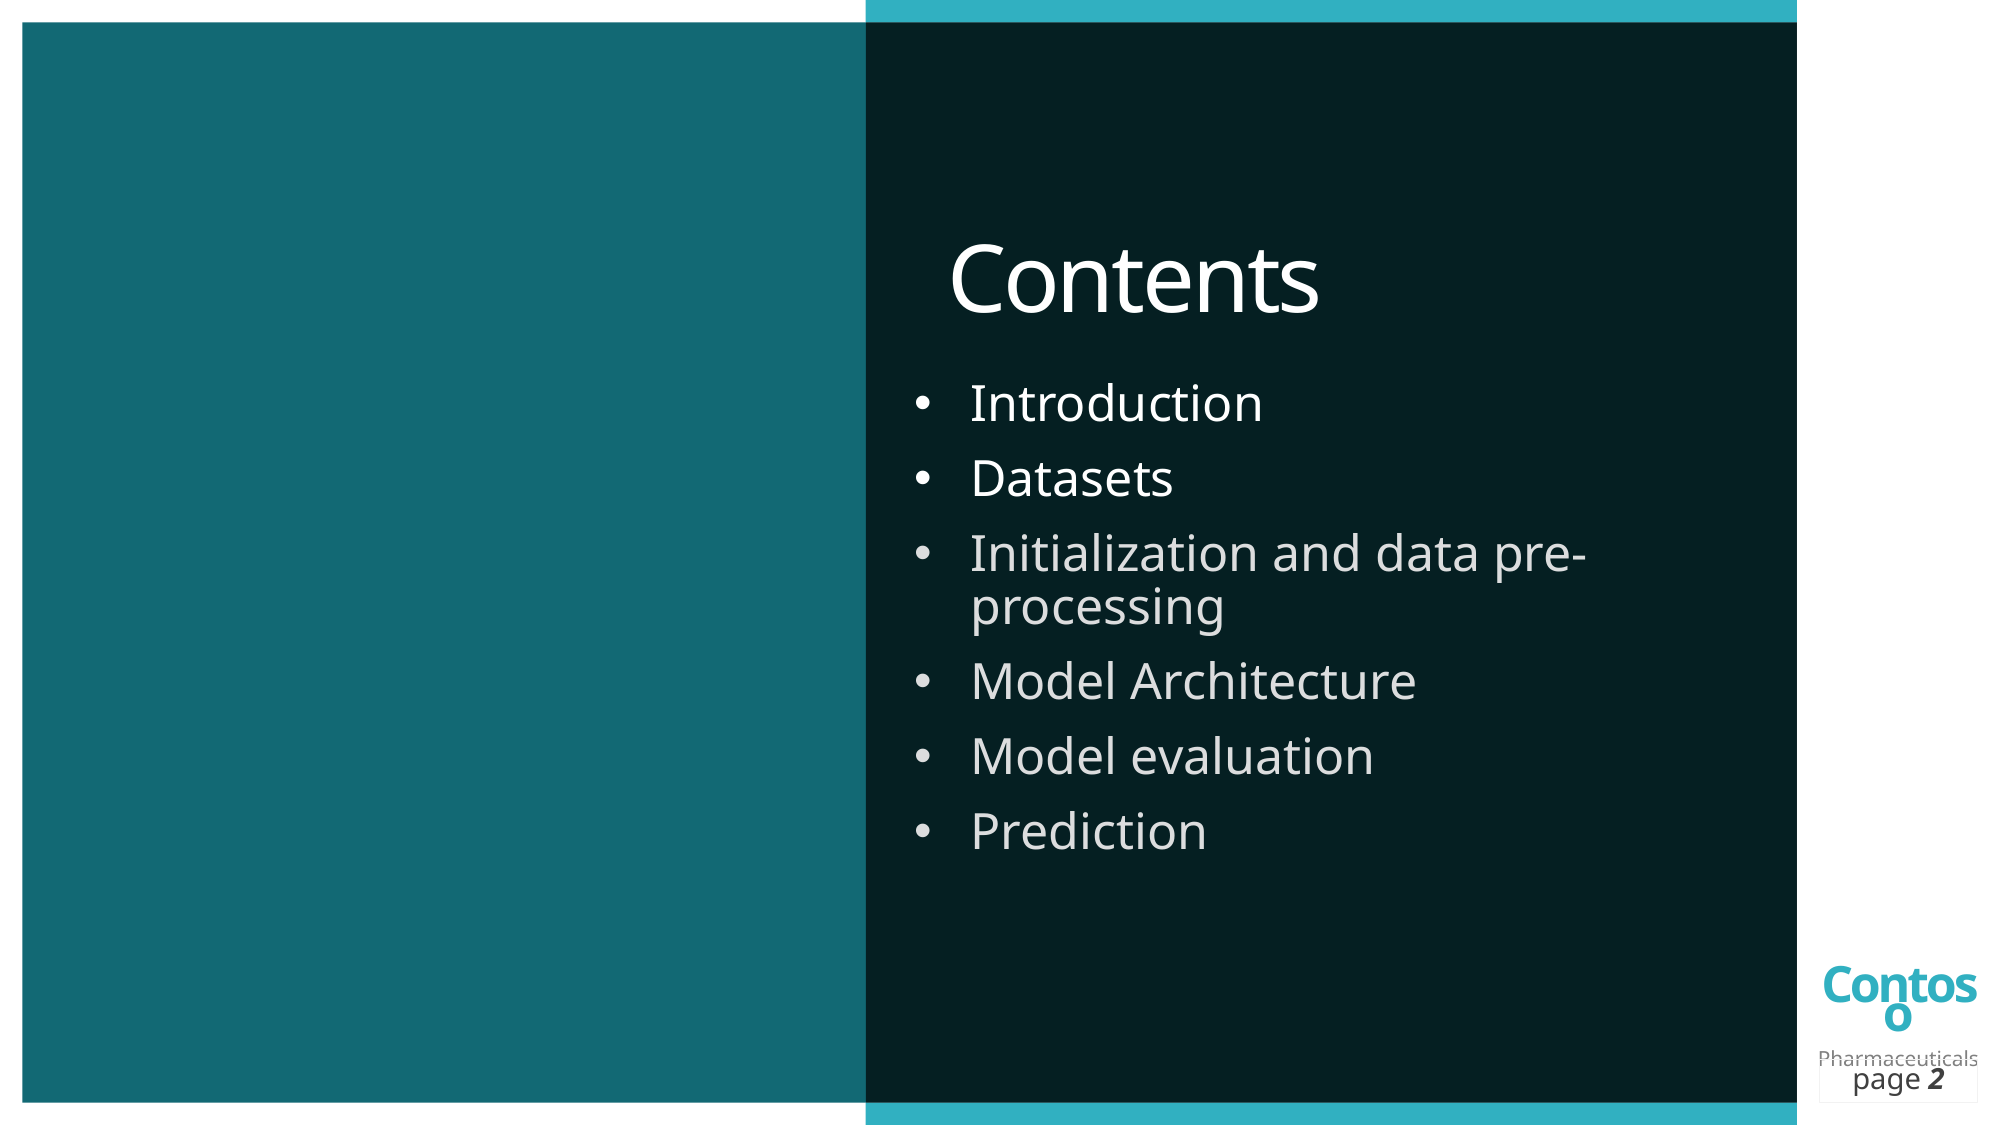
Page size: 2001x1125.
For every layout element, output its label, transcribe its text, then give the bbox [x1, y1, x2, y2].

slide_number page 2 [1819, 1059, 1978, 1103]
subtitle Introduction Datasets Initialization and data pre-processing Model Architecture Model evaluation Prediction [914, 378, 1749, 756]
text_box [975, 537, 1025, 588]
title Contents [947, 25, 1782, 333]
